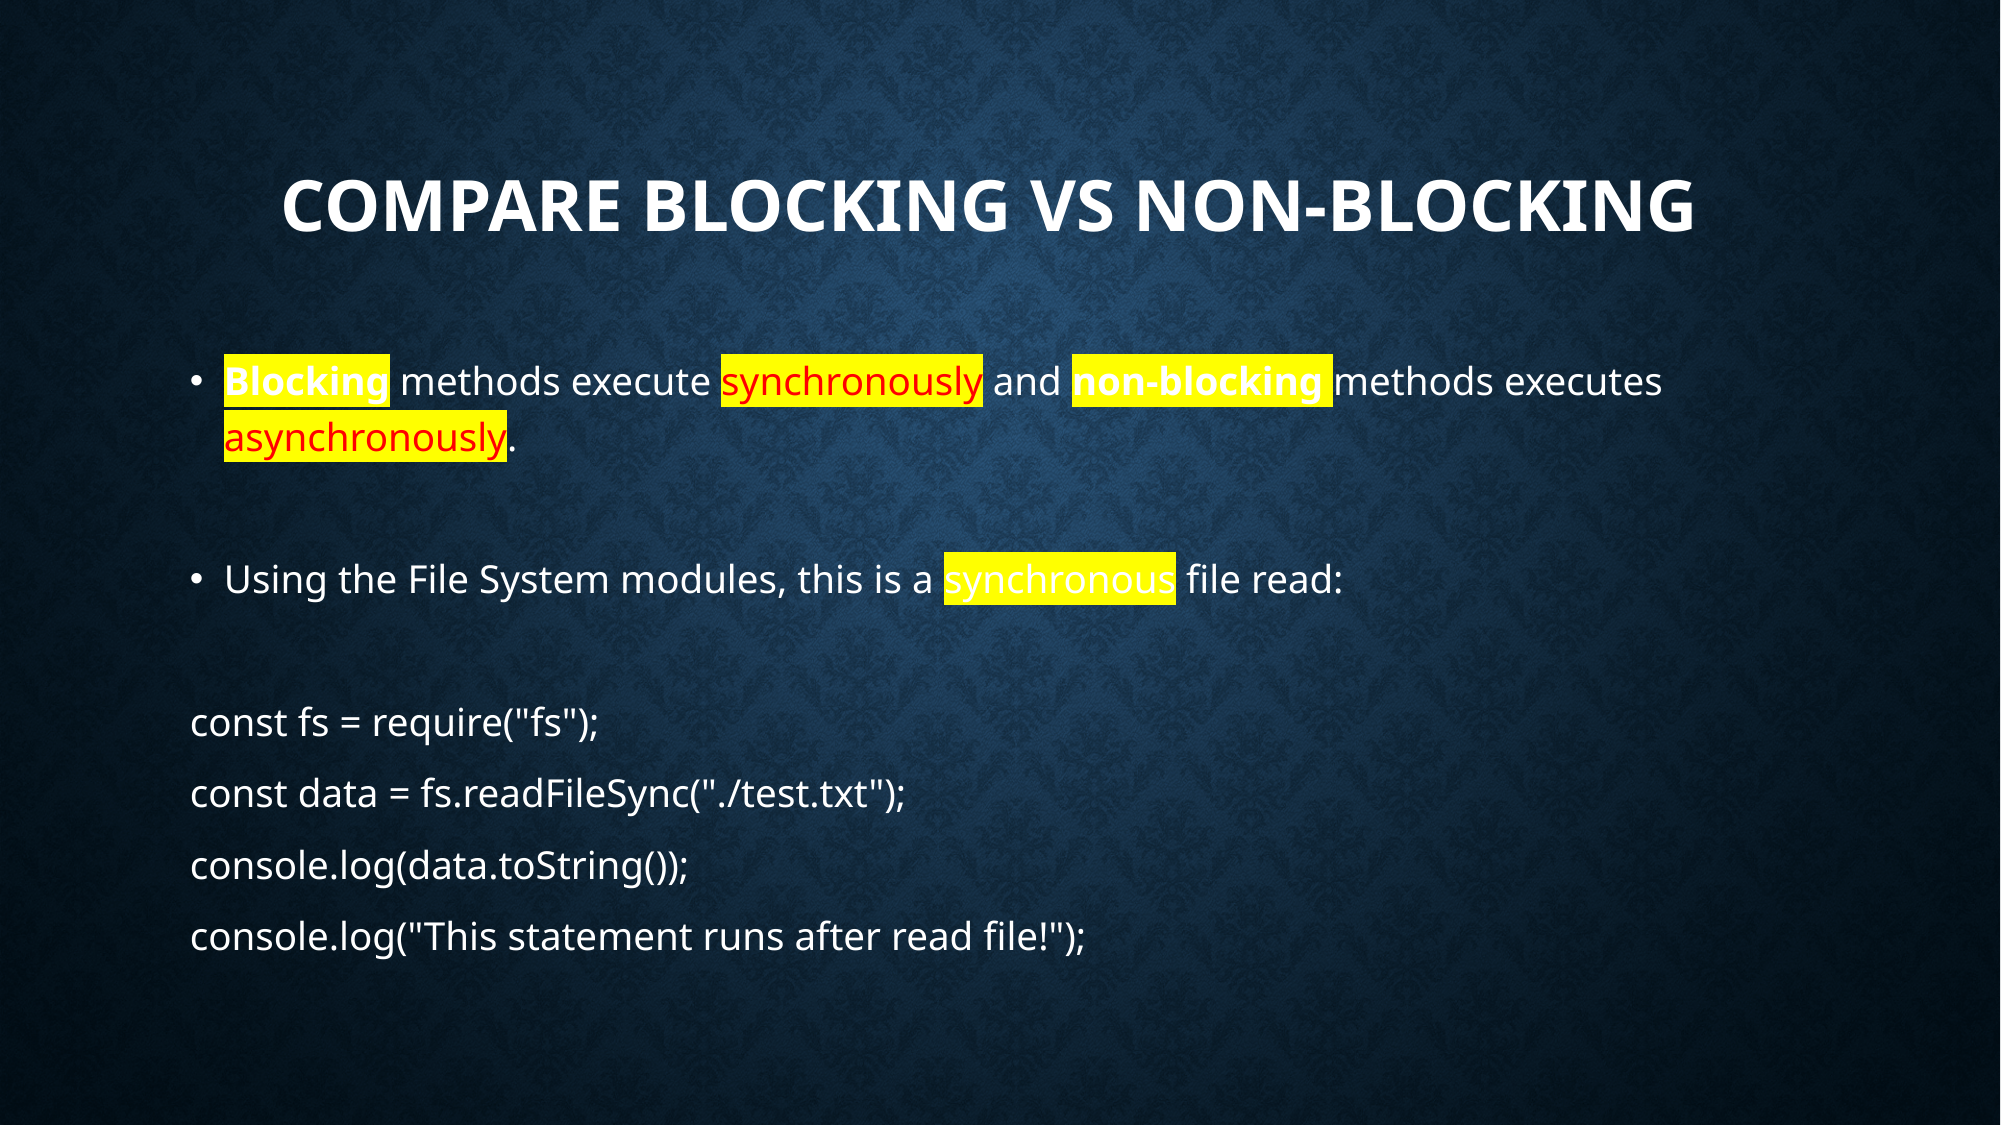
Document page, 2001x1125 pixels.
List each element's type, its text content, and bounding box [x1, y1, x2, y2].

list Blocking methods execute synchronously and non-blocking methods executes asynchronously. Using the File System modules, this is a synchronous file read: const fs = require("fs"); const data = fs.readFileSync("./test.txt"); console.log(data.toString()); console.log("This statement runs after read file!"); [174, 340, 1825, 972]
title Compare Blocking vs Non-blocking [149, 99, 1849, 318]
